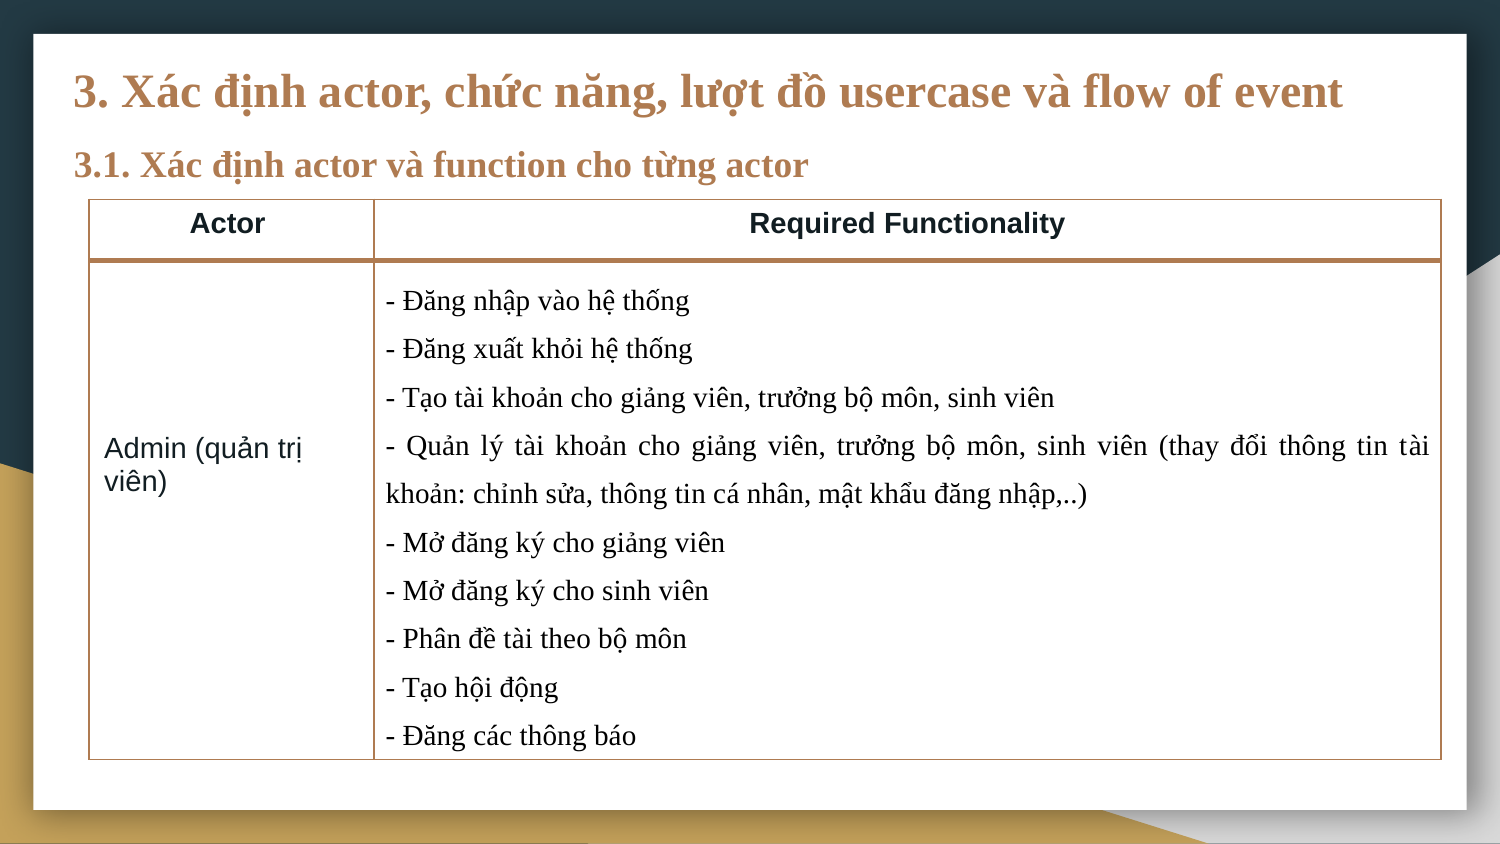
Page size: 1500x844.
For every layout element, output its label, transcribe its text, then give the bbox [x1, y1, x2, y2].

table_header Actor [90, 200, 373, 258]
table_cell Admin (quản trị viên) [90, 263, 373, 759]
table_header Required Functionality [375, 200, 1440, 258]
table_cell - Đăng nhập vào hệ thống - Đăng xuất khỏi hệ thống - Tạo tài khoản cho giảng viên, trưởng bộ môn, sinh viên - Quản lý tài khoản cho giảng viên, trưởng bộ môn, sinh viên (thay đổi thông tin tài khoản: chỉnh sửa, thông tin cá nhân, mật khẩu đăng nhập,..) - Mở đăng ký cho giảng viên - Mở đăng ký cho sinh viên - Phân đề tài theo bộ môn - Tạo hội động - Đăng các thông báo [375, 263, 1440, 759]
text_box 3.1. Xác định actor và function cho từng actor [58, 124, 993, 224]
title 3. Xác định actor, chức năng, lượt đồ usercase và flow of event [58, 44, 1442, 144]
